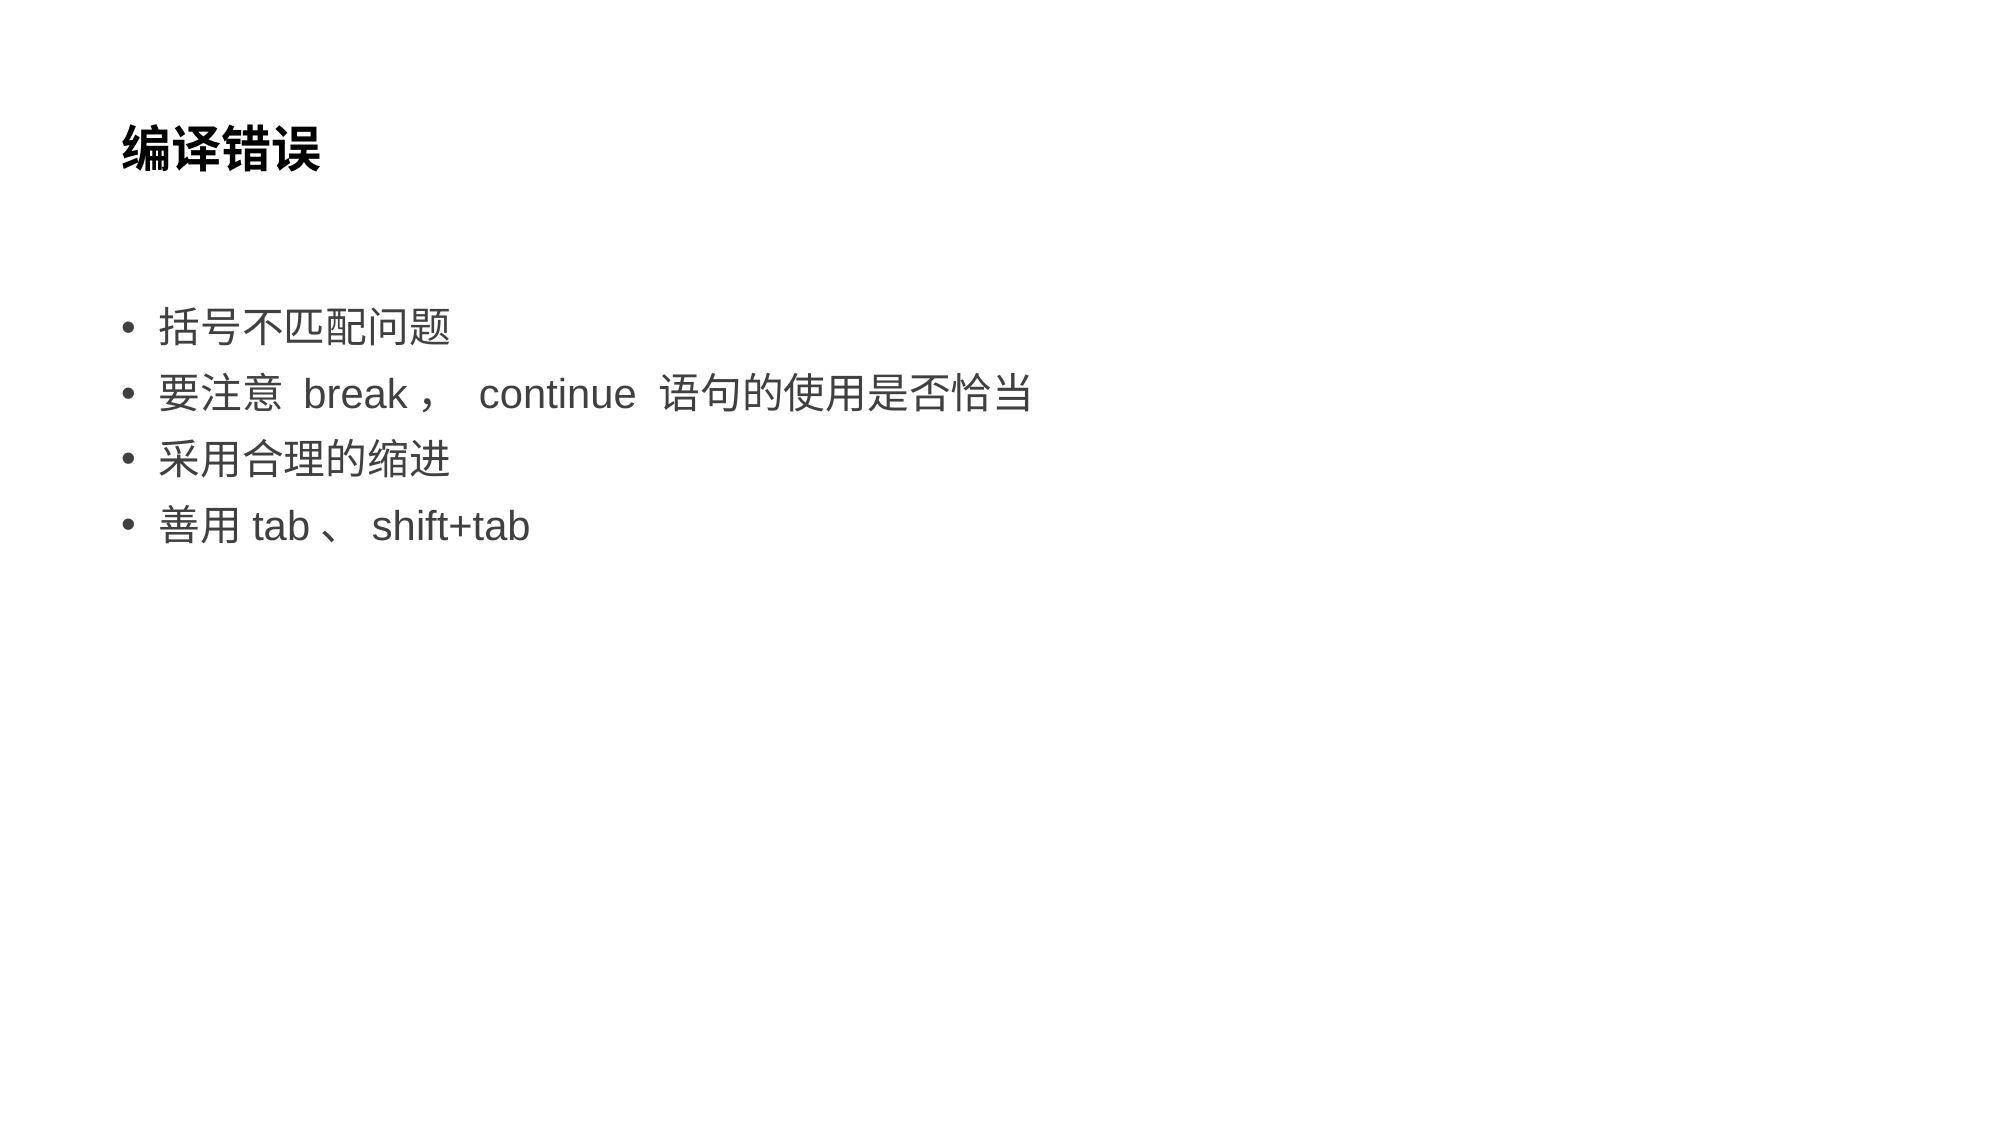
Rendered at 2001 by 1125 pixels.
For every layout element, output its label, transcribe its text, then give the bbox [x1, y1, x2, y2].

list 括号不匹配问题 要注意 break， continue 语句的使用是否恰当 采用合理的缩进 善用tab、shift+tab [106, 299, 1832, 1014]
title 编译错误 [106, 42, 1832, 260]
